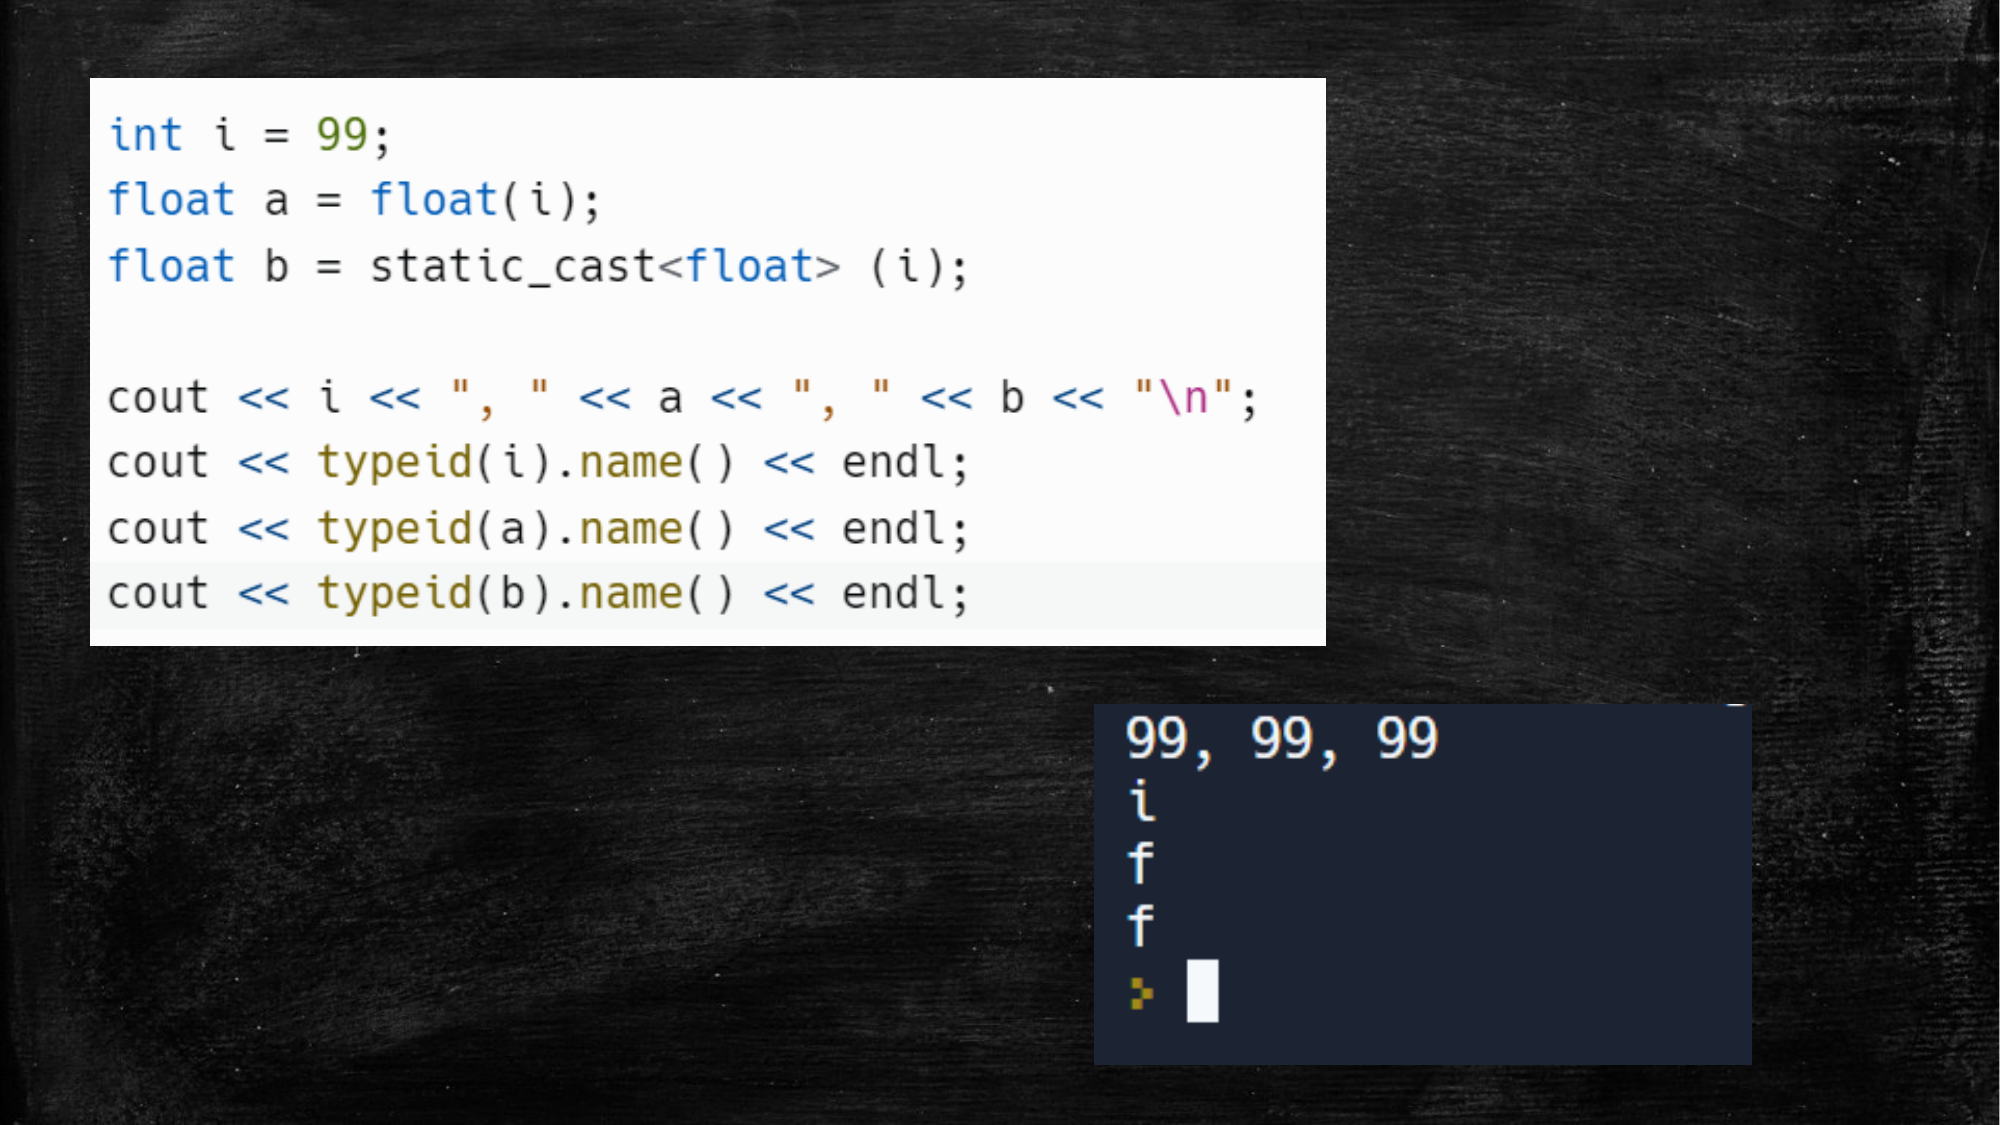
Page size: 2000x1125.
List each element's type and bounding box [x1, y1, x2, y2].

picture [90, 78, 1326, 646]
picture [1094, 704, 1752, 1065]
